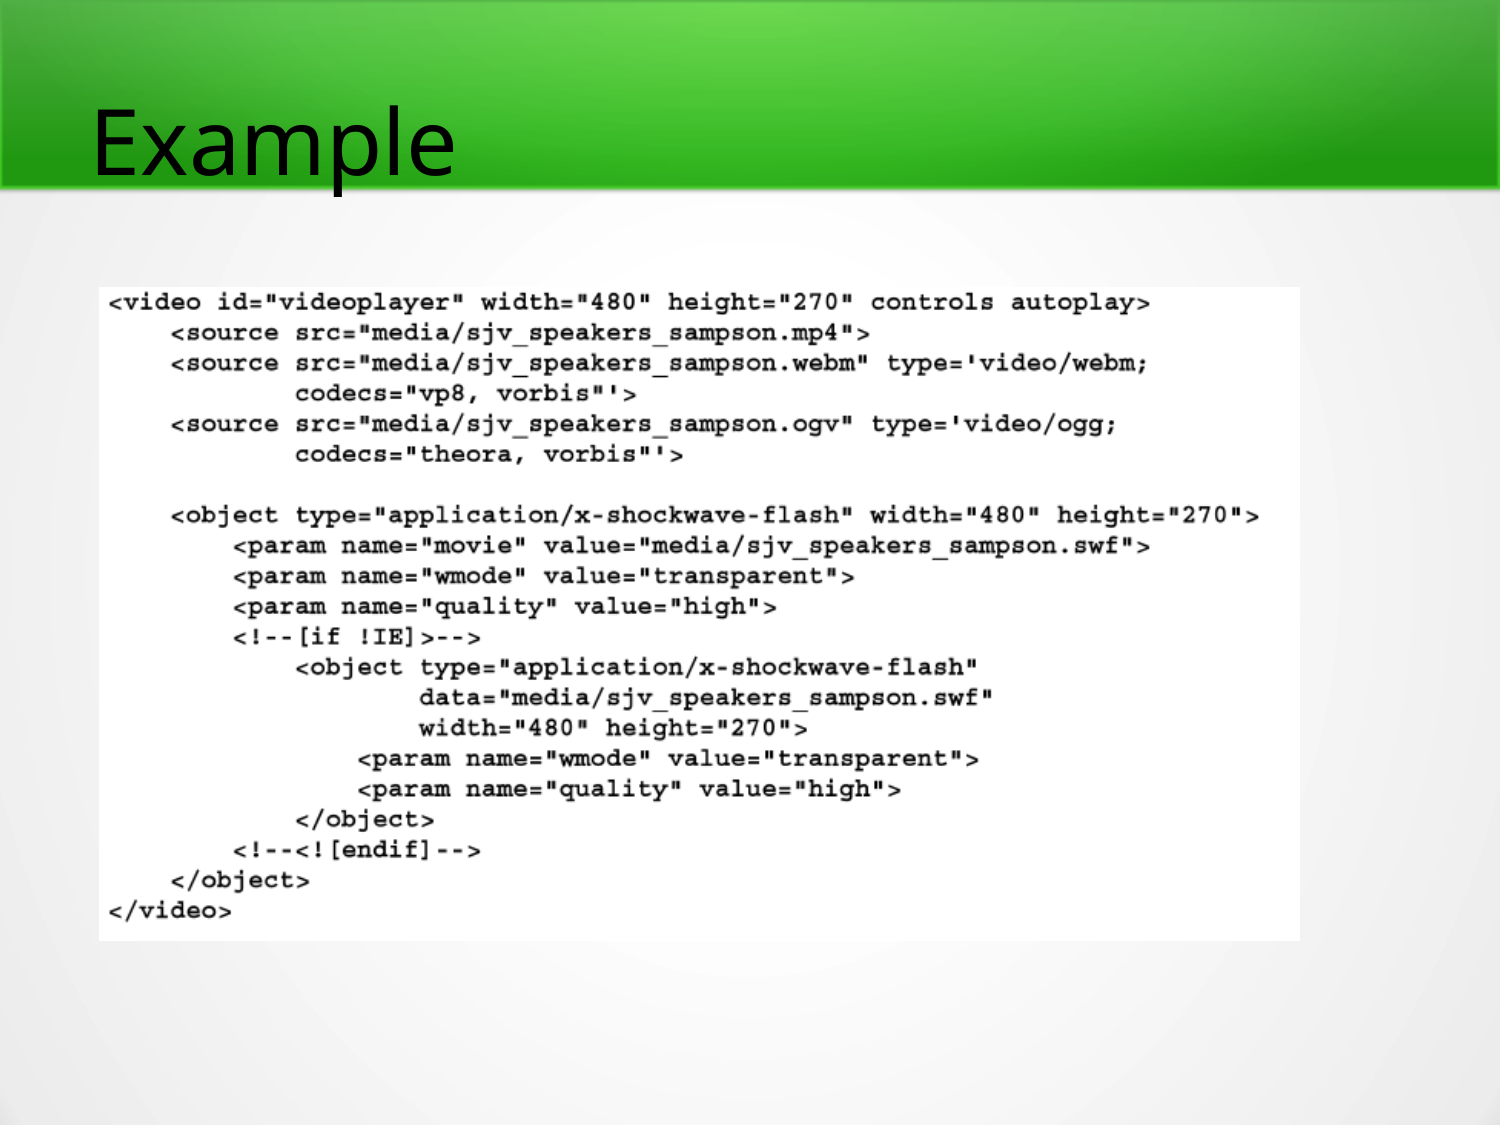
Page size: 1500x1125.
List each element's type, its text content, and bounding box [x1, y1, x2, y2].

picture [0, 0, 1500, 1125]
text_box Example [75, 45, 1425, 233]
